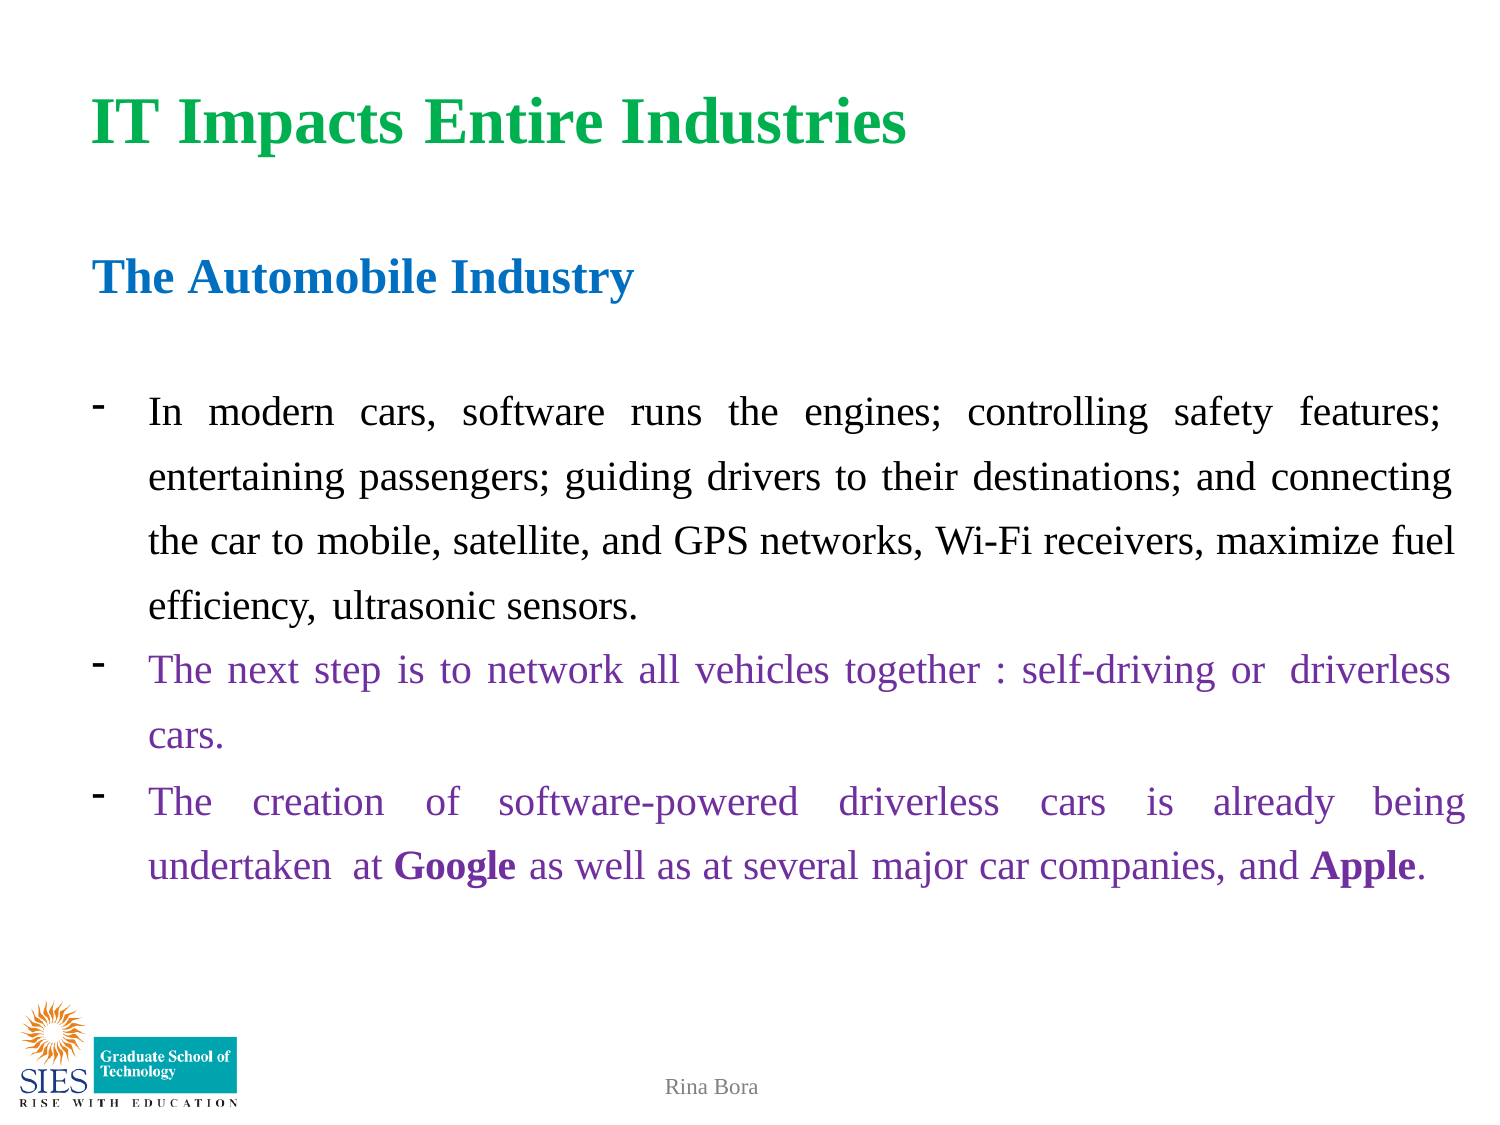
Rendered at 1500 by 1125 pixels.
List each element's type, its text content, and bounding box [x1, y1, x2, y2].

text_box The Automobile Industry In modern cars, software runs the engines; controlling safety features; entertaining passengers; guiding drivers to their destinations; and connecting the car to mobile, satellite, and GPS networks, Wi-Fi receivers, maximize fuel efficiency, ultrasonic sensors. The next step is to network all vehicles together : self-driving or driverless cars. The creation of software-powered driverless cars is already being undertaken at Google as well as at several major car companies, and Apple. [89, 241, 1468, 888]
title IT Impacts Entire Industries [87, 74, 950, 265]
picture [19, 998, 237, 1107]
